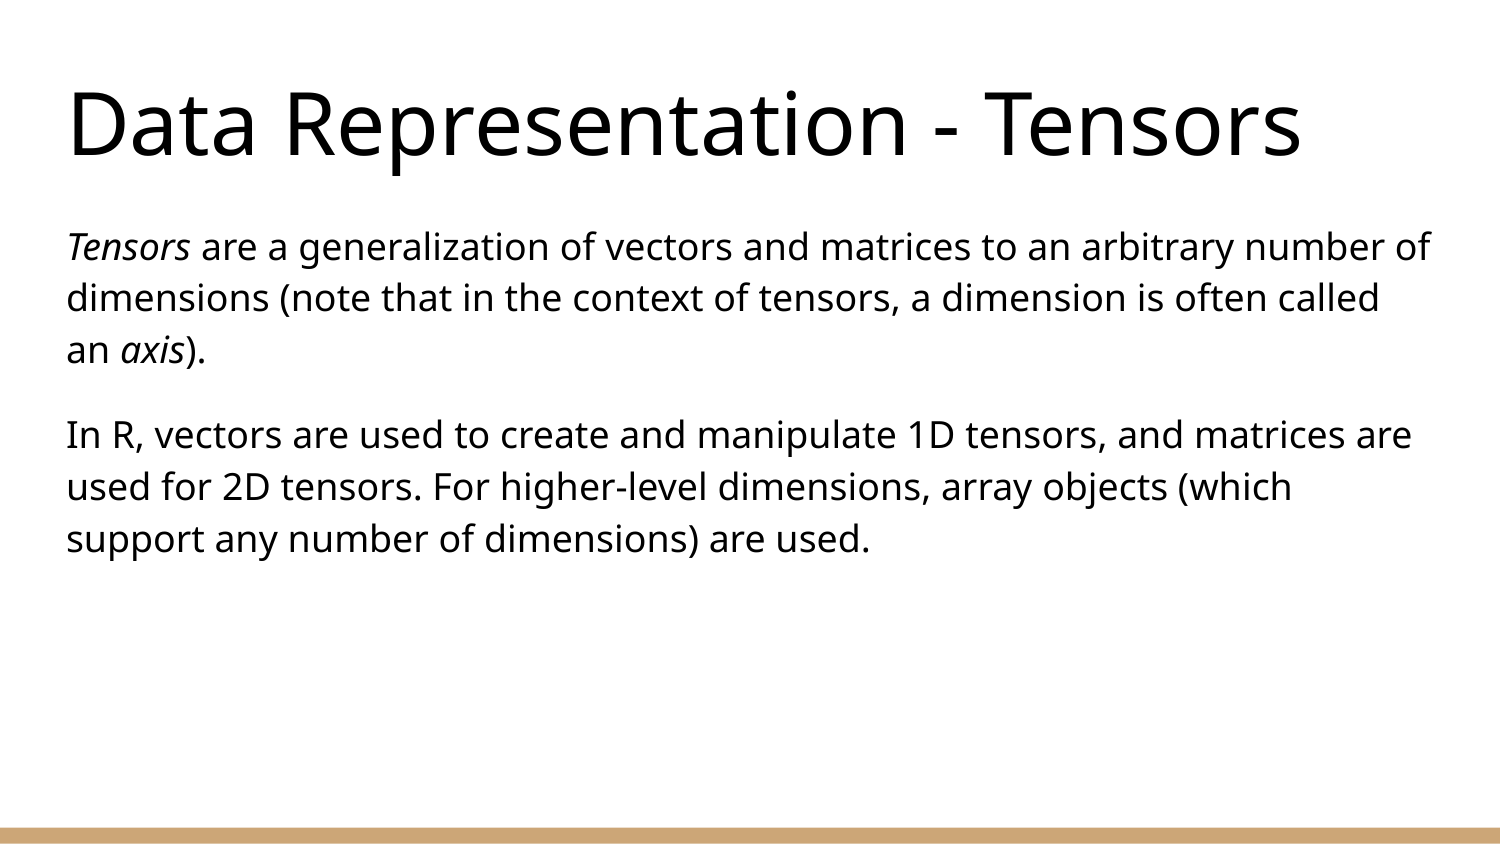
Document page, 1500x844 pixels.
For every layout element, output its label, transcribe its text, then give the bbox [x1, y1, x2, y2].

title Data Representation - Tensors [51, 51, 1449, 189]
list Tensors are a generalization of vectors and matrices to an arbitrary number of dimensions (note that in the context of tensors, a dimension is often called an axis). In R, vectors are used to create and manipulate 1D tensors, and matrices are used for 2D tensors. For higher-level dimensions, array objects (which support any number of dimensions) are used. [51, 200, 1449, 752]
